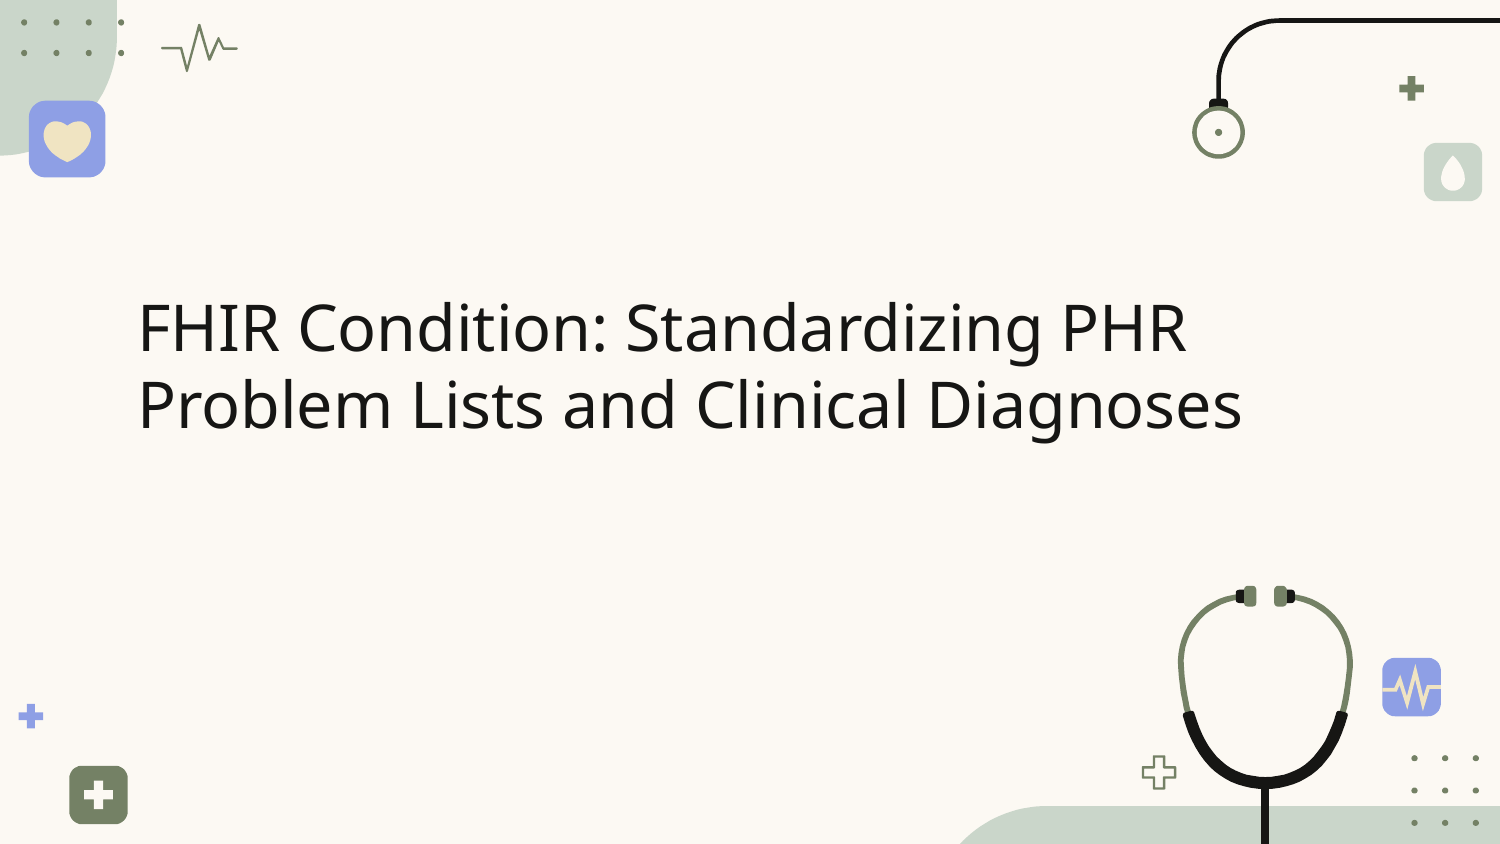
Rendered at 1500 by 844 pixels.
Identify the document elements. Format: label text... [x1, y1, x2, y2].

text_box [1177, 585, 1354, 844]
title FHIR Condition: Standardizing PHR Problem Lists and Clinical Diagnoses [122, 253, 1389, 457]
